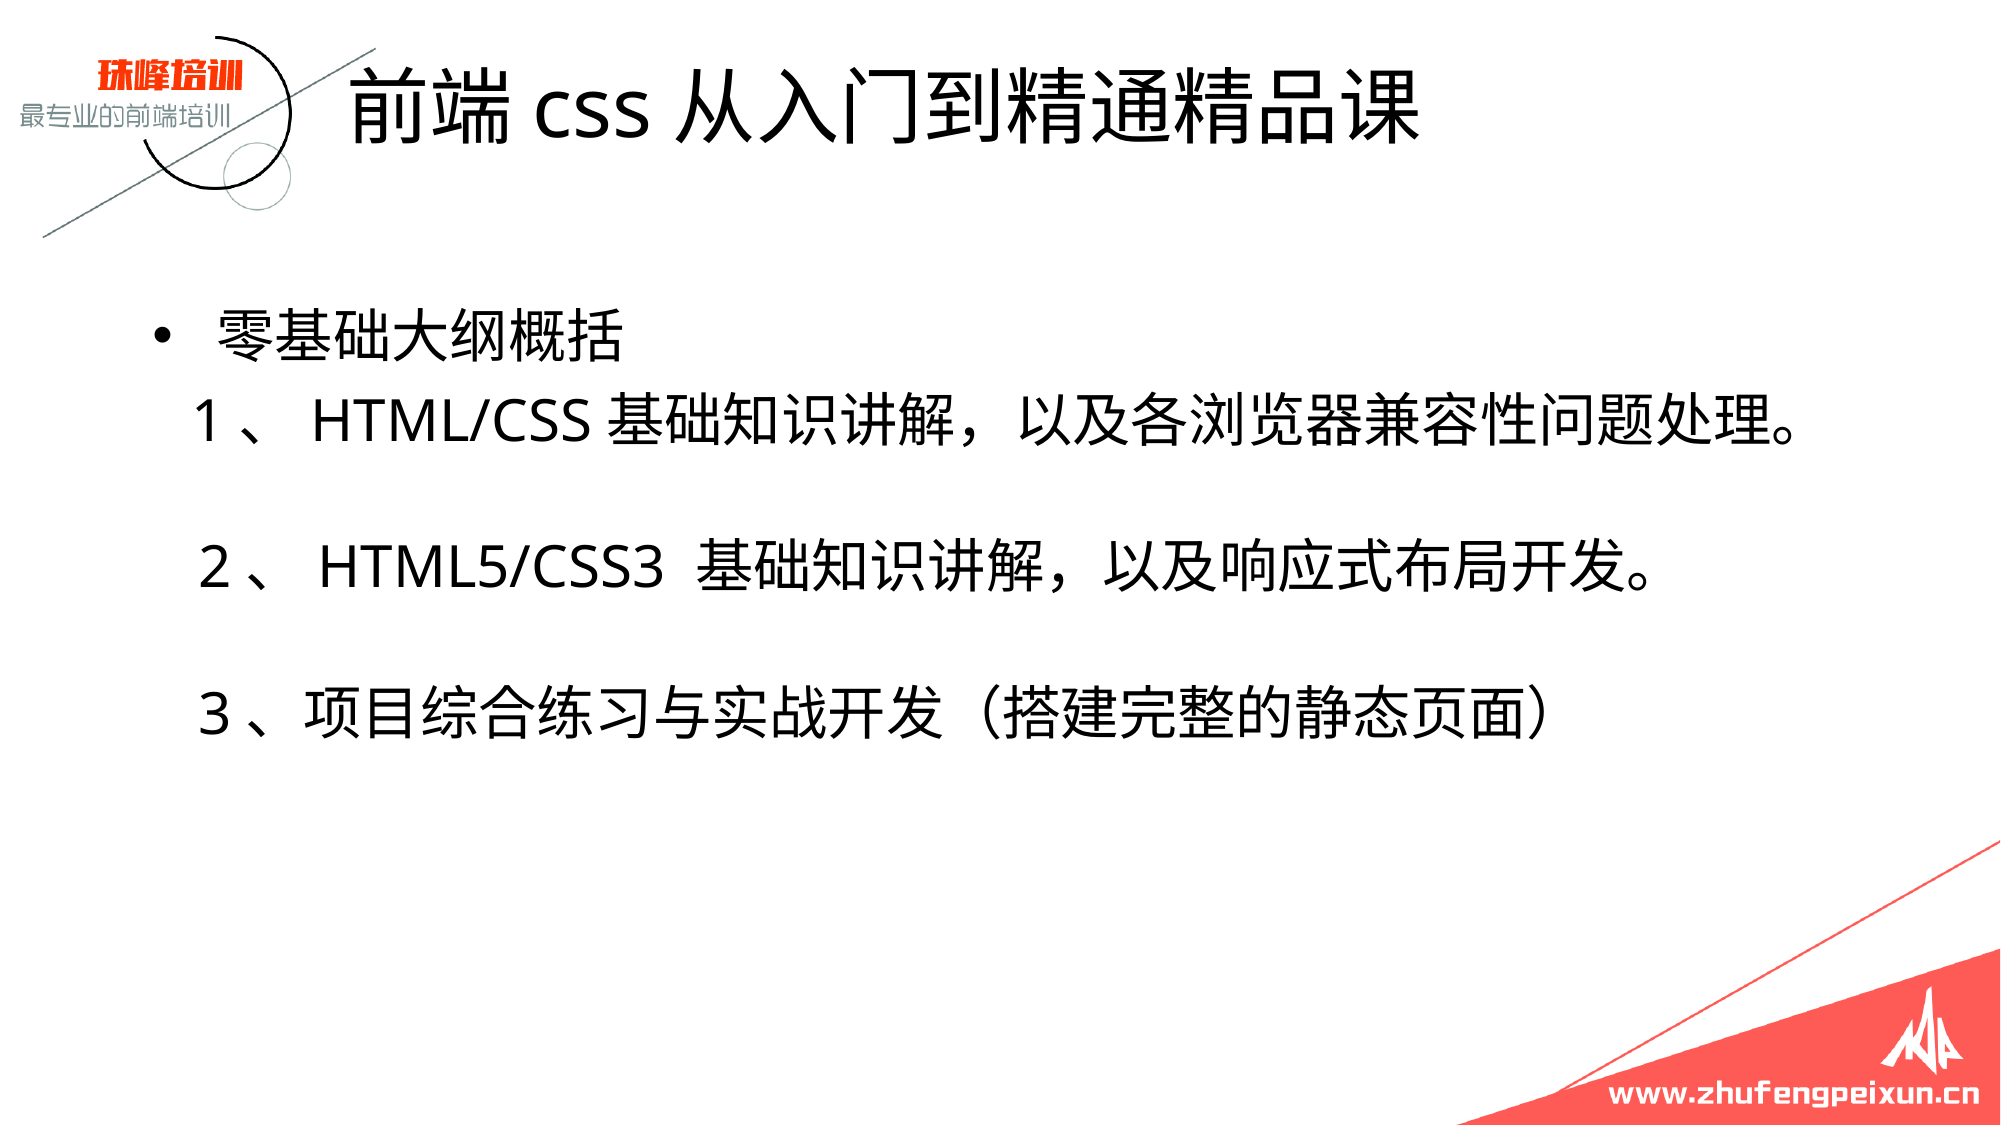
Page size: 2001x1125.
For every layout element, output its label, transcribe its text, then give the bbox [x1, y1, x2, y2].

picture [18, 36, 376, 238]
picture [1437, 796, 2001, 1125]
title 前端css从入门到精通精品课 [331, 57, 1694, 200]
list 零基础大纲概括 1、HTML/CSS基础知识讲解，以及各浏览器兼容性问题处理。 2、HTML5/CSS3 基础知识讲解，以及响应式布局开发。 3、项目综合练习与实战开发（搭建完整的静态页面） [137, 299, 1863, 1014]
